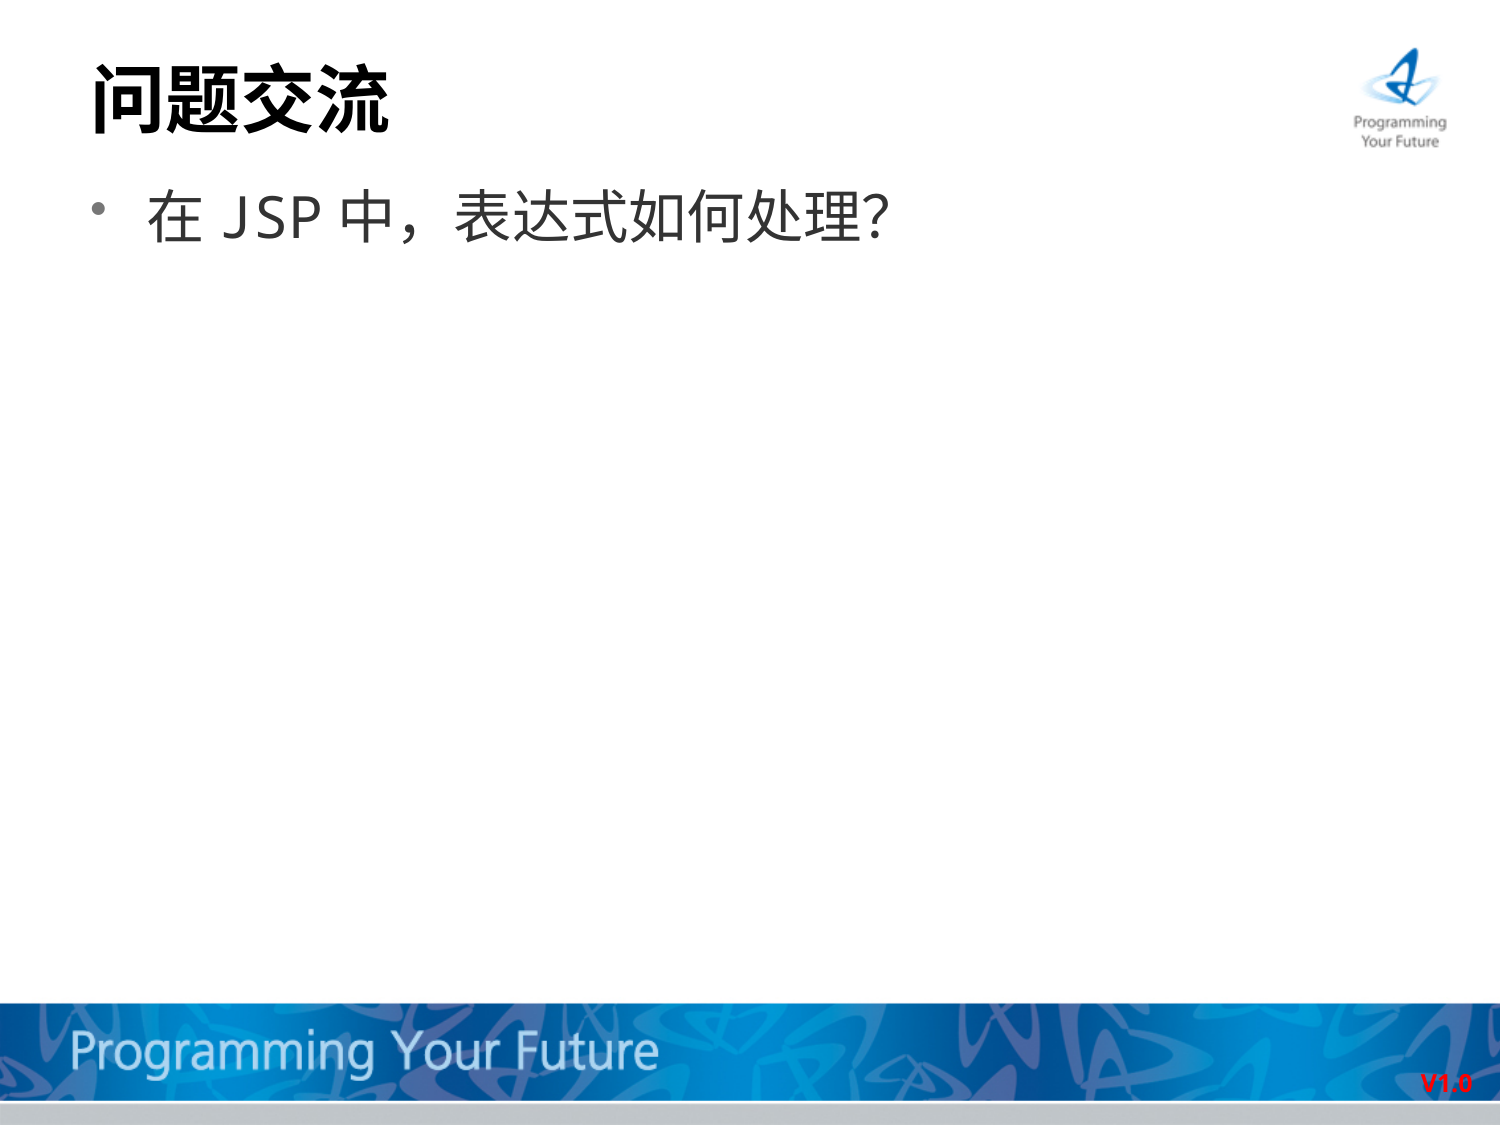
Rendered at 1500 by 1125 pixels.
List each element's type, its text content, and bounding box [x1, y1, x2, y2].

picture [1340, 42, 1461, 157]
title 问题交流 [74, 44, 1271, 162]
list 在JSP中，表达式如何处理？ [74, 172, 1412, 988]
picture [0, 997, 1500, 1125]
